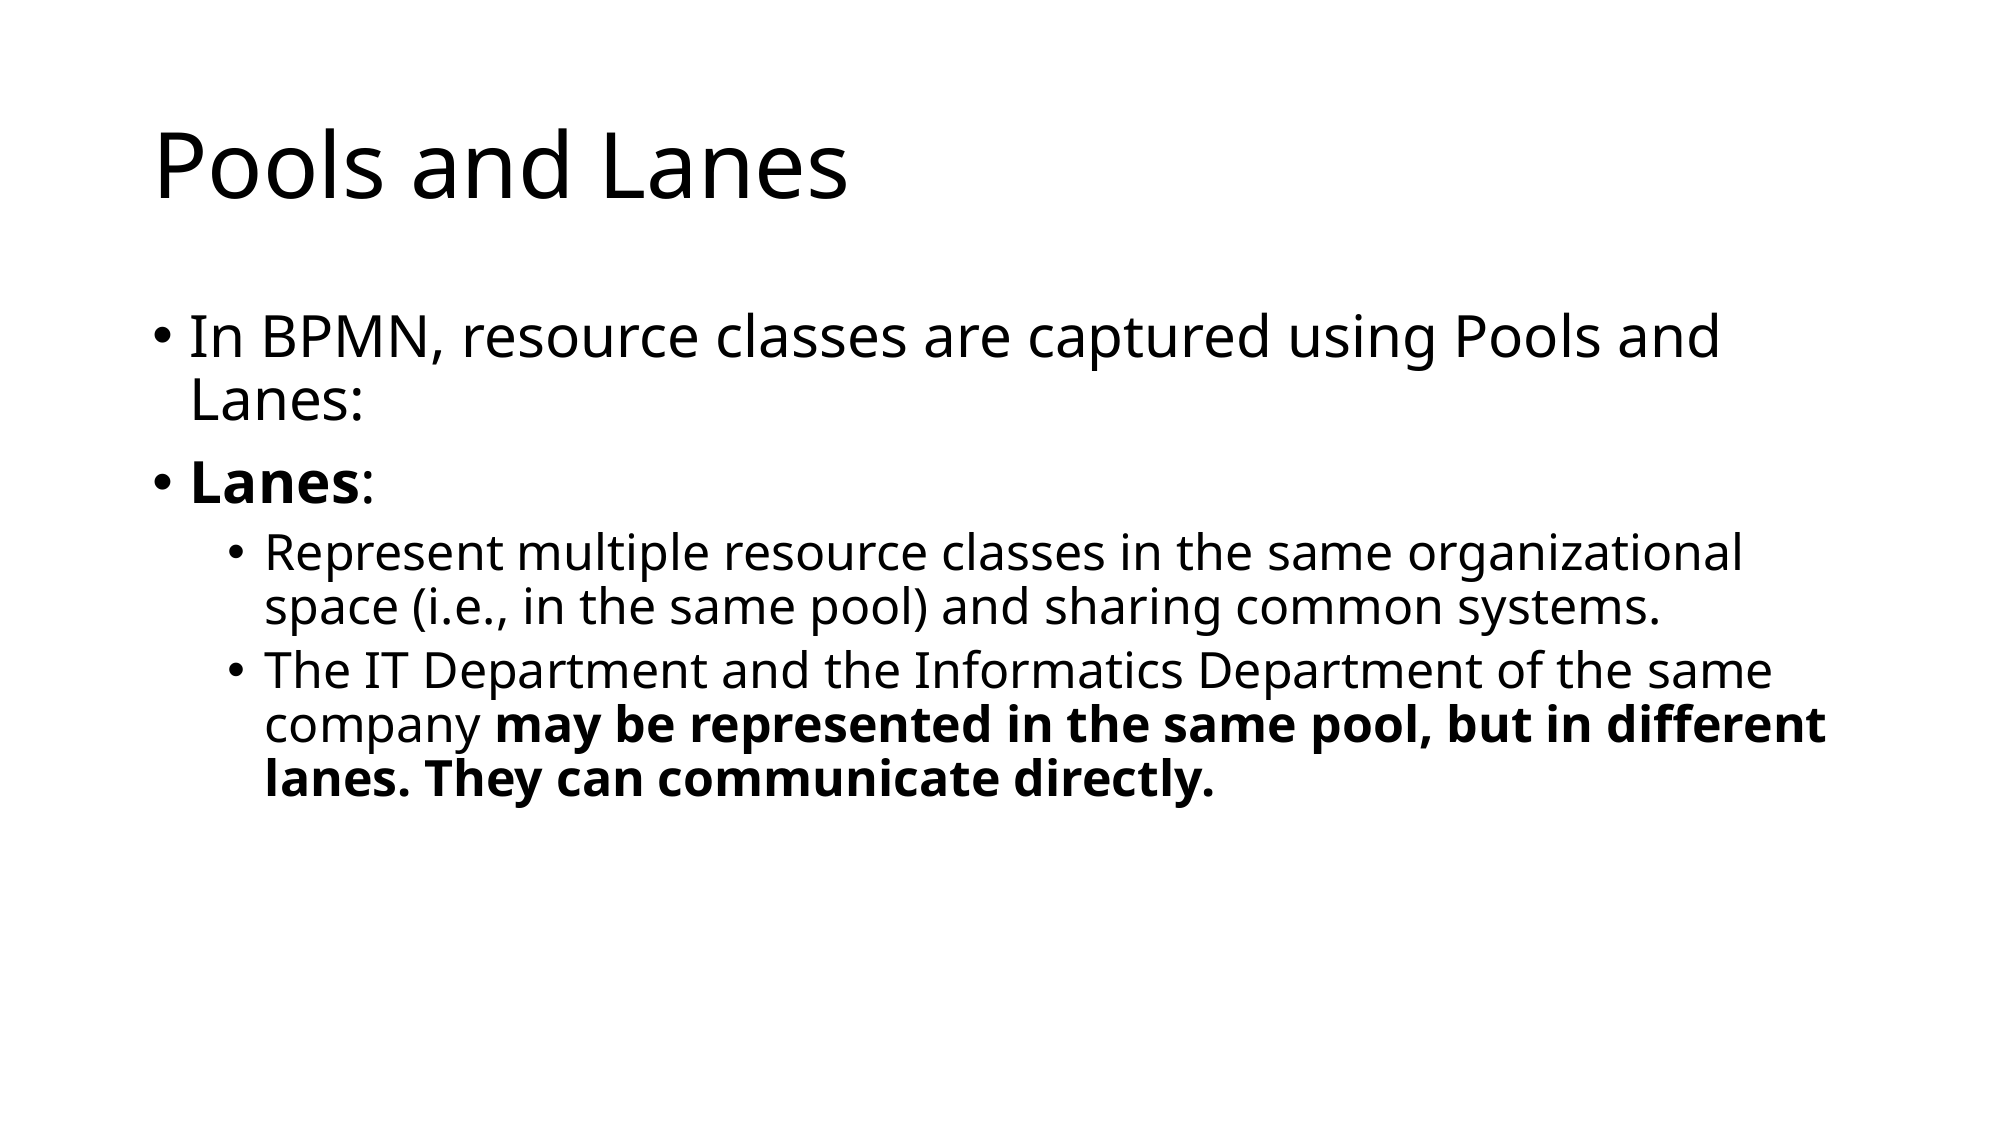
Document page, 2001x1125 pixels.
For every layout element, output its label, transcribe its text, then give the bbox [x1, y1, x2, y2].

list In BPMN, resource classes are captured using Pools and Lanes: Lanes: Represent multiple resource classes in the same organizational space (i.e., in the same pool) and sharing common systems. The IT Department and the Informatics Department of the same company may be represented in the same pool, but in different lanes. They can communicate directly. [137, 299, 1863, 1014]
title Pools and Lanes [137, 59, 1863, 278]
